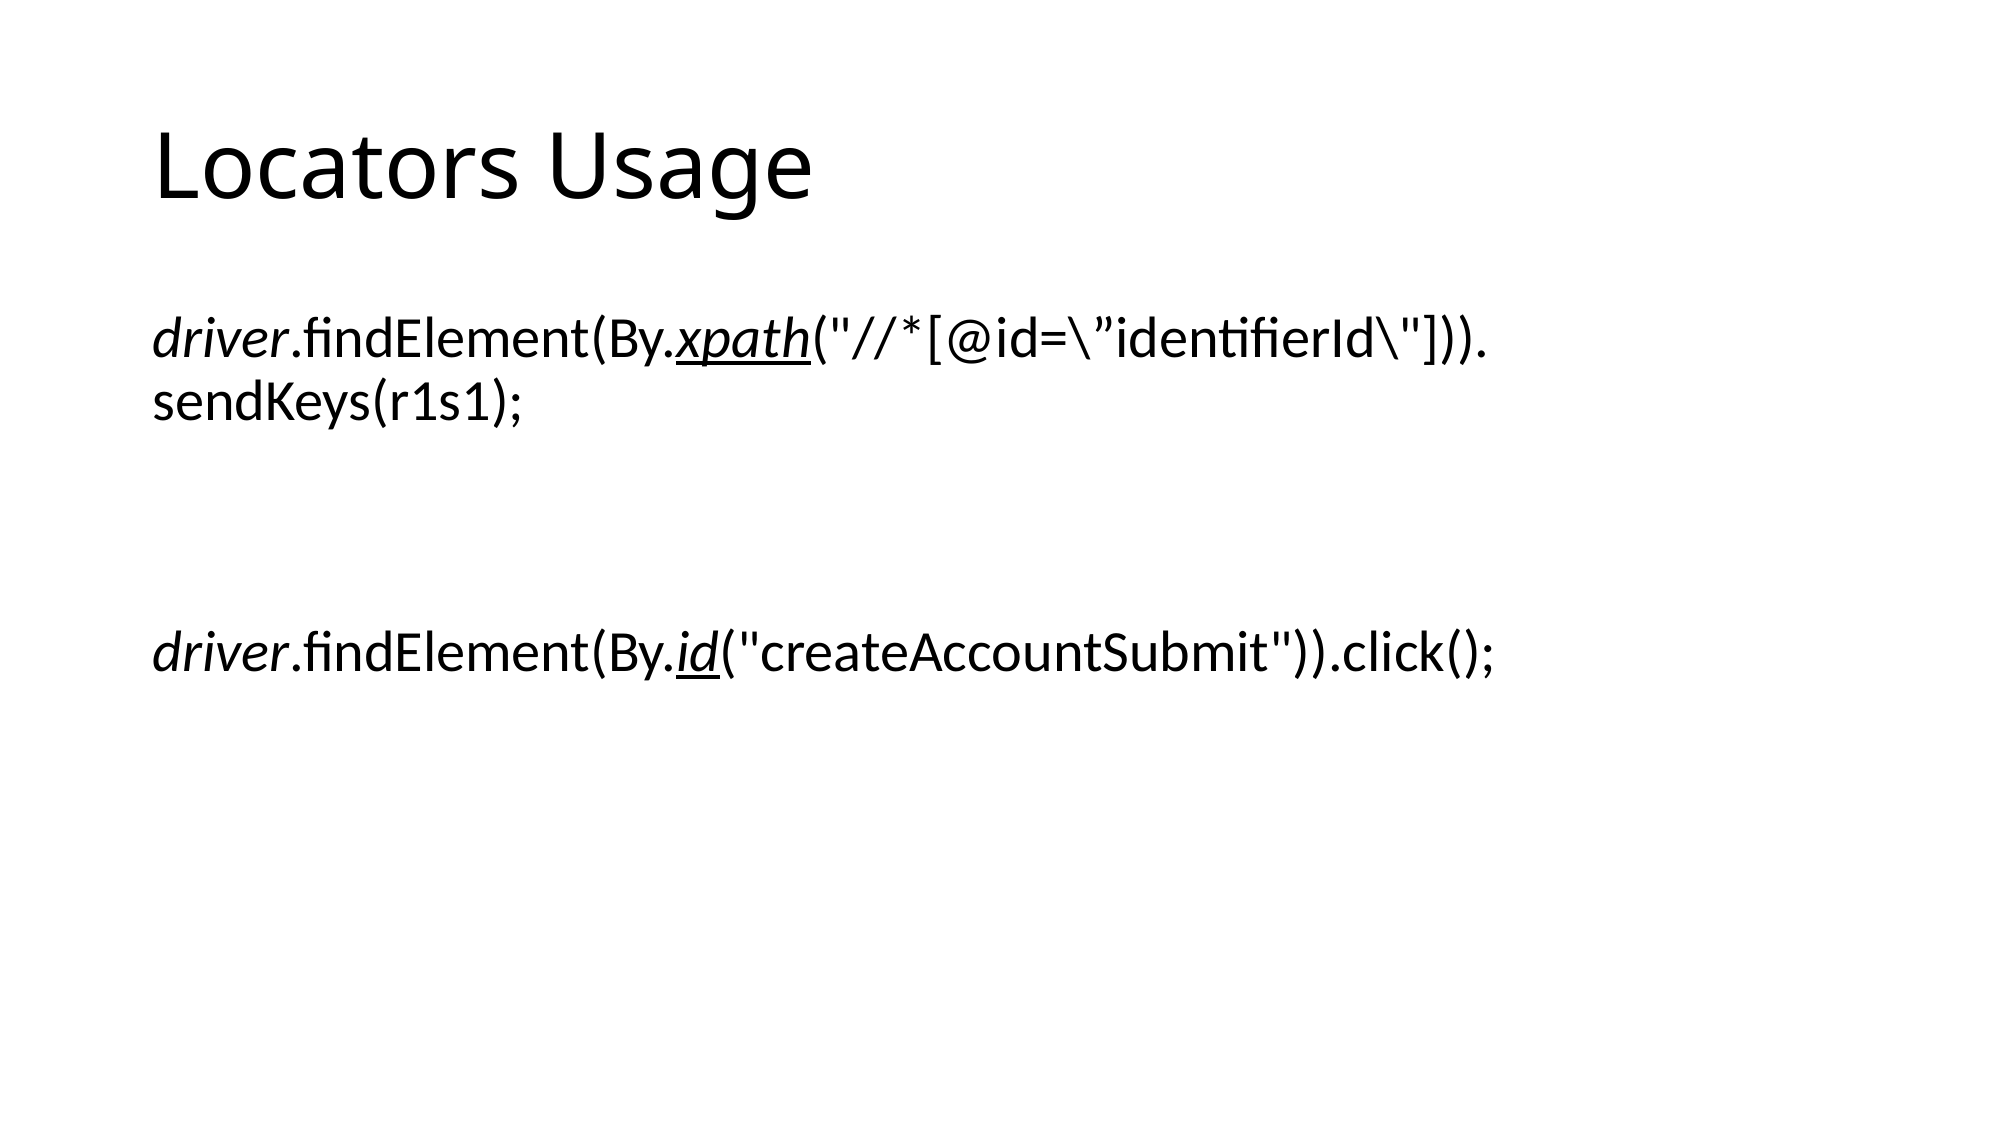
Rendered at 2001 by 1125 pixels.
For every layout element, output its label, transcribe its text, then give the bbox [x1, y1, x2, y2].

title Locators Usage [137, 59, 1863, 278]
list driver.findElement(By.xpath("//*[@id=\”identifierId\"])). sendKeys(r1s1); driver.findElement(By.id("createAccountSubmit")).click(); [137, 299, 1863, 1014]
